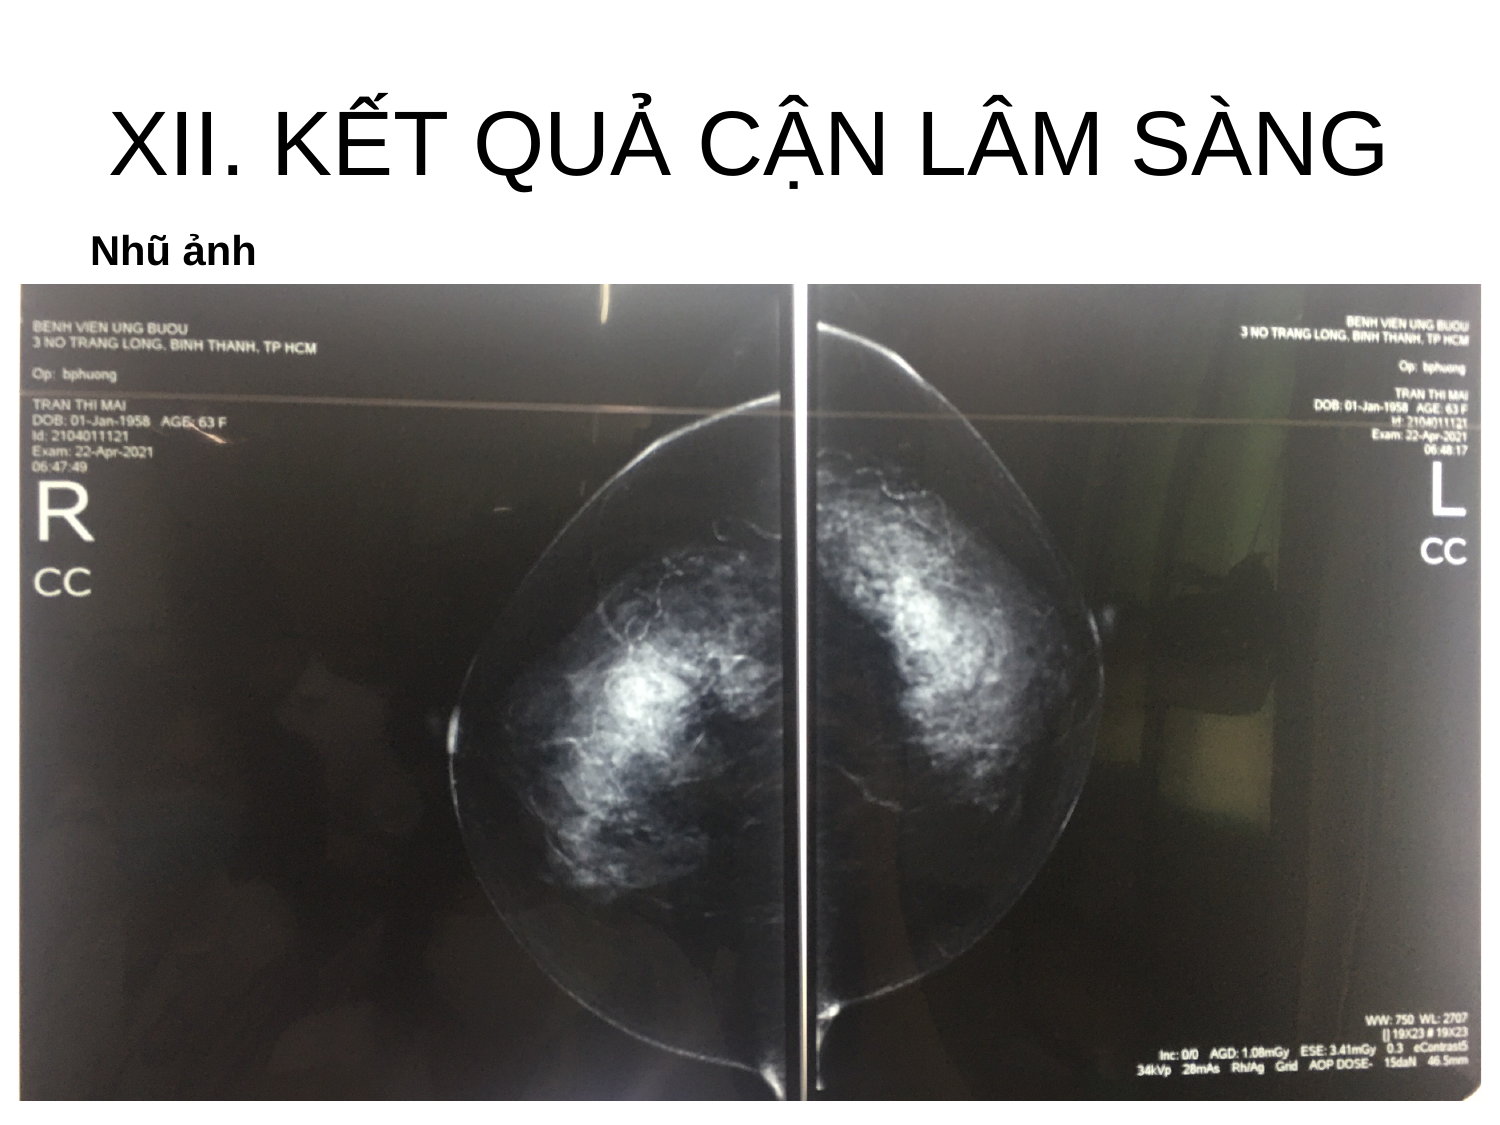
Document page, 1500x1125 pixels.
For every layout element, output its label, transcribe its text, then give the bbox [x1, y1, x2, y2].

picture [18, 283, 1482, 1101]
list Nhũ ảnh [75, 212, 1425, 282]
title XII. KẾT QUẢ CẬN LÂM SÀNG [75, 45, 1425, 212]
